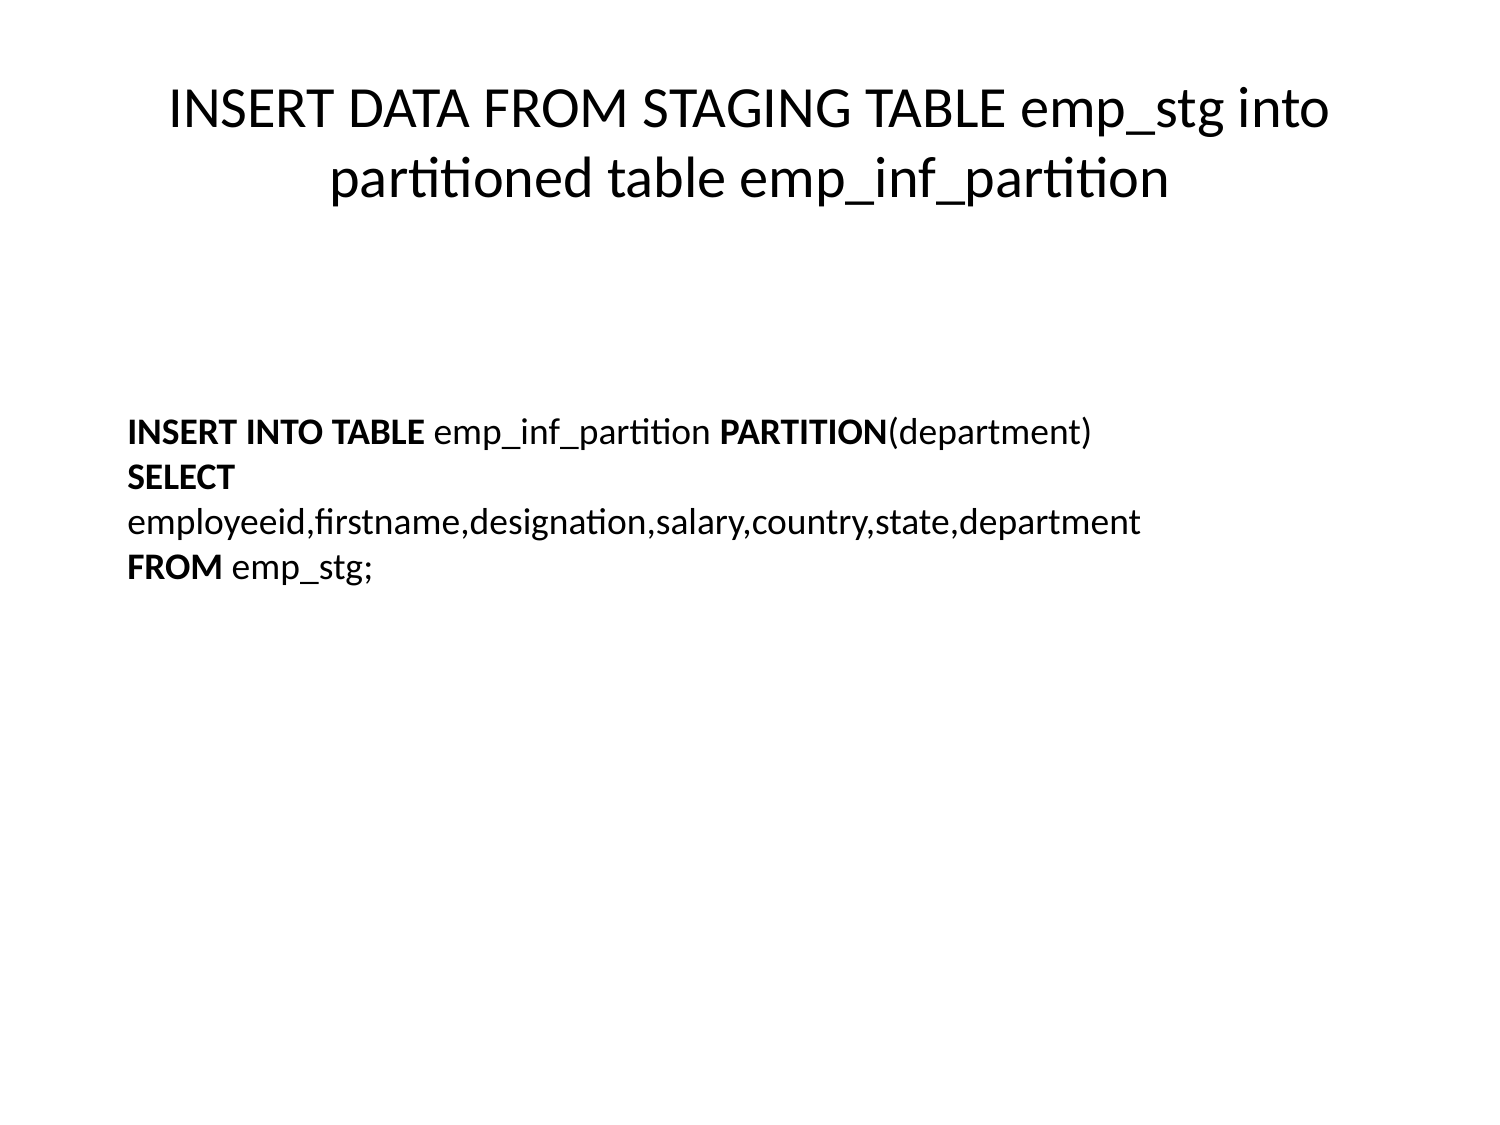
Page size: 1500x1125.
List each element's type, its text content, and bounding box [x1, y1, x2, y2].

title INSERT DATA FROM STAGING TABLE emp_stg into partitioned table emp_inf_partition [75, 45, 1425, 233]
text_box INSERT INTO TABLE emp_inf_partition PARTITION(department) SELECT employeeid,firstname,designation,salary,country,state,department FROM emp_stg; [112, 399, 1213, 685]
